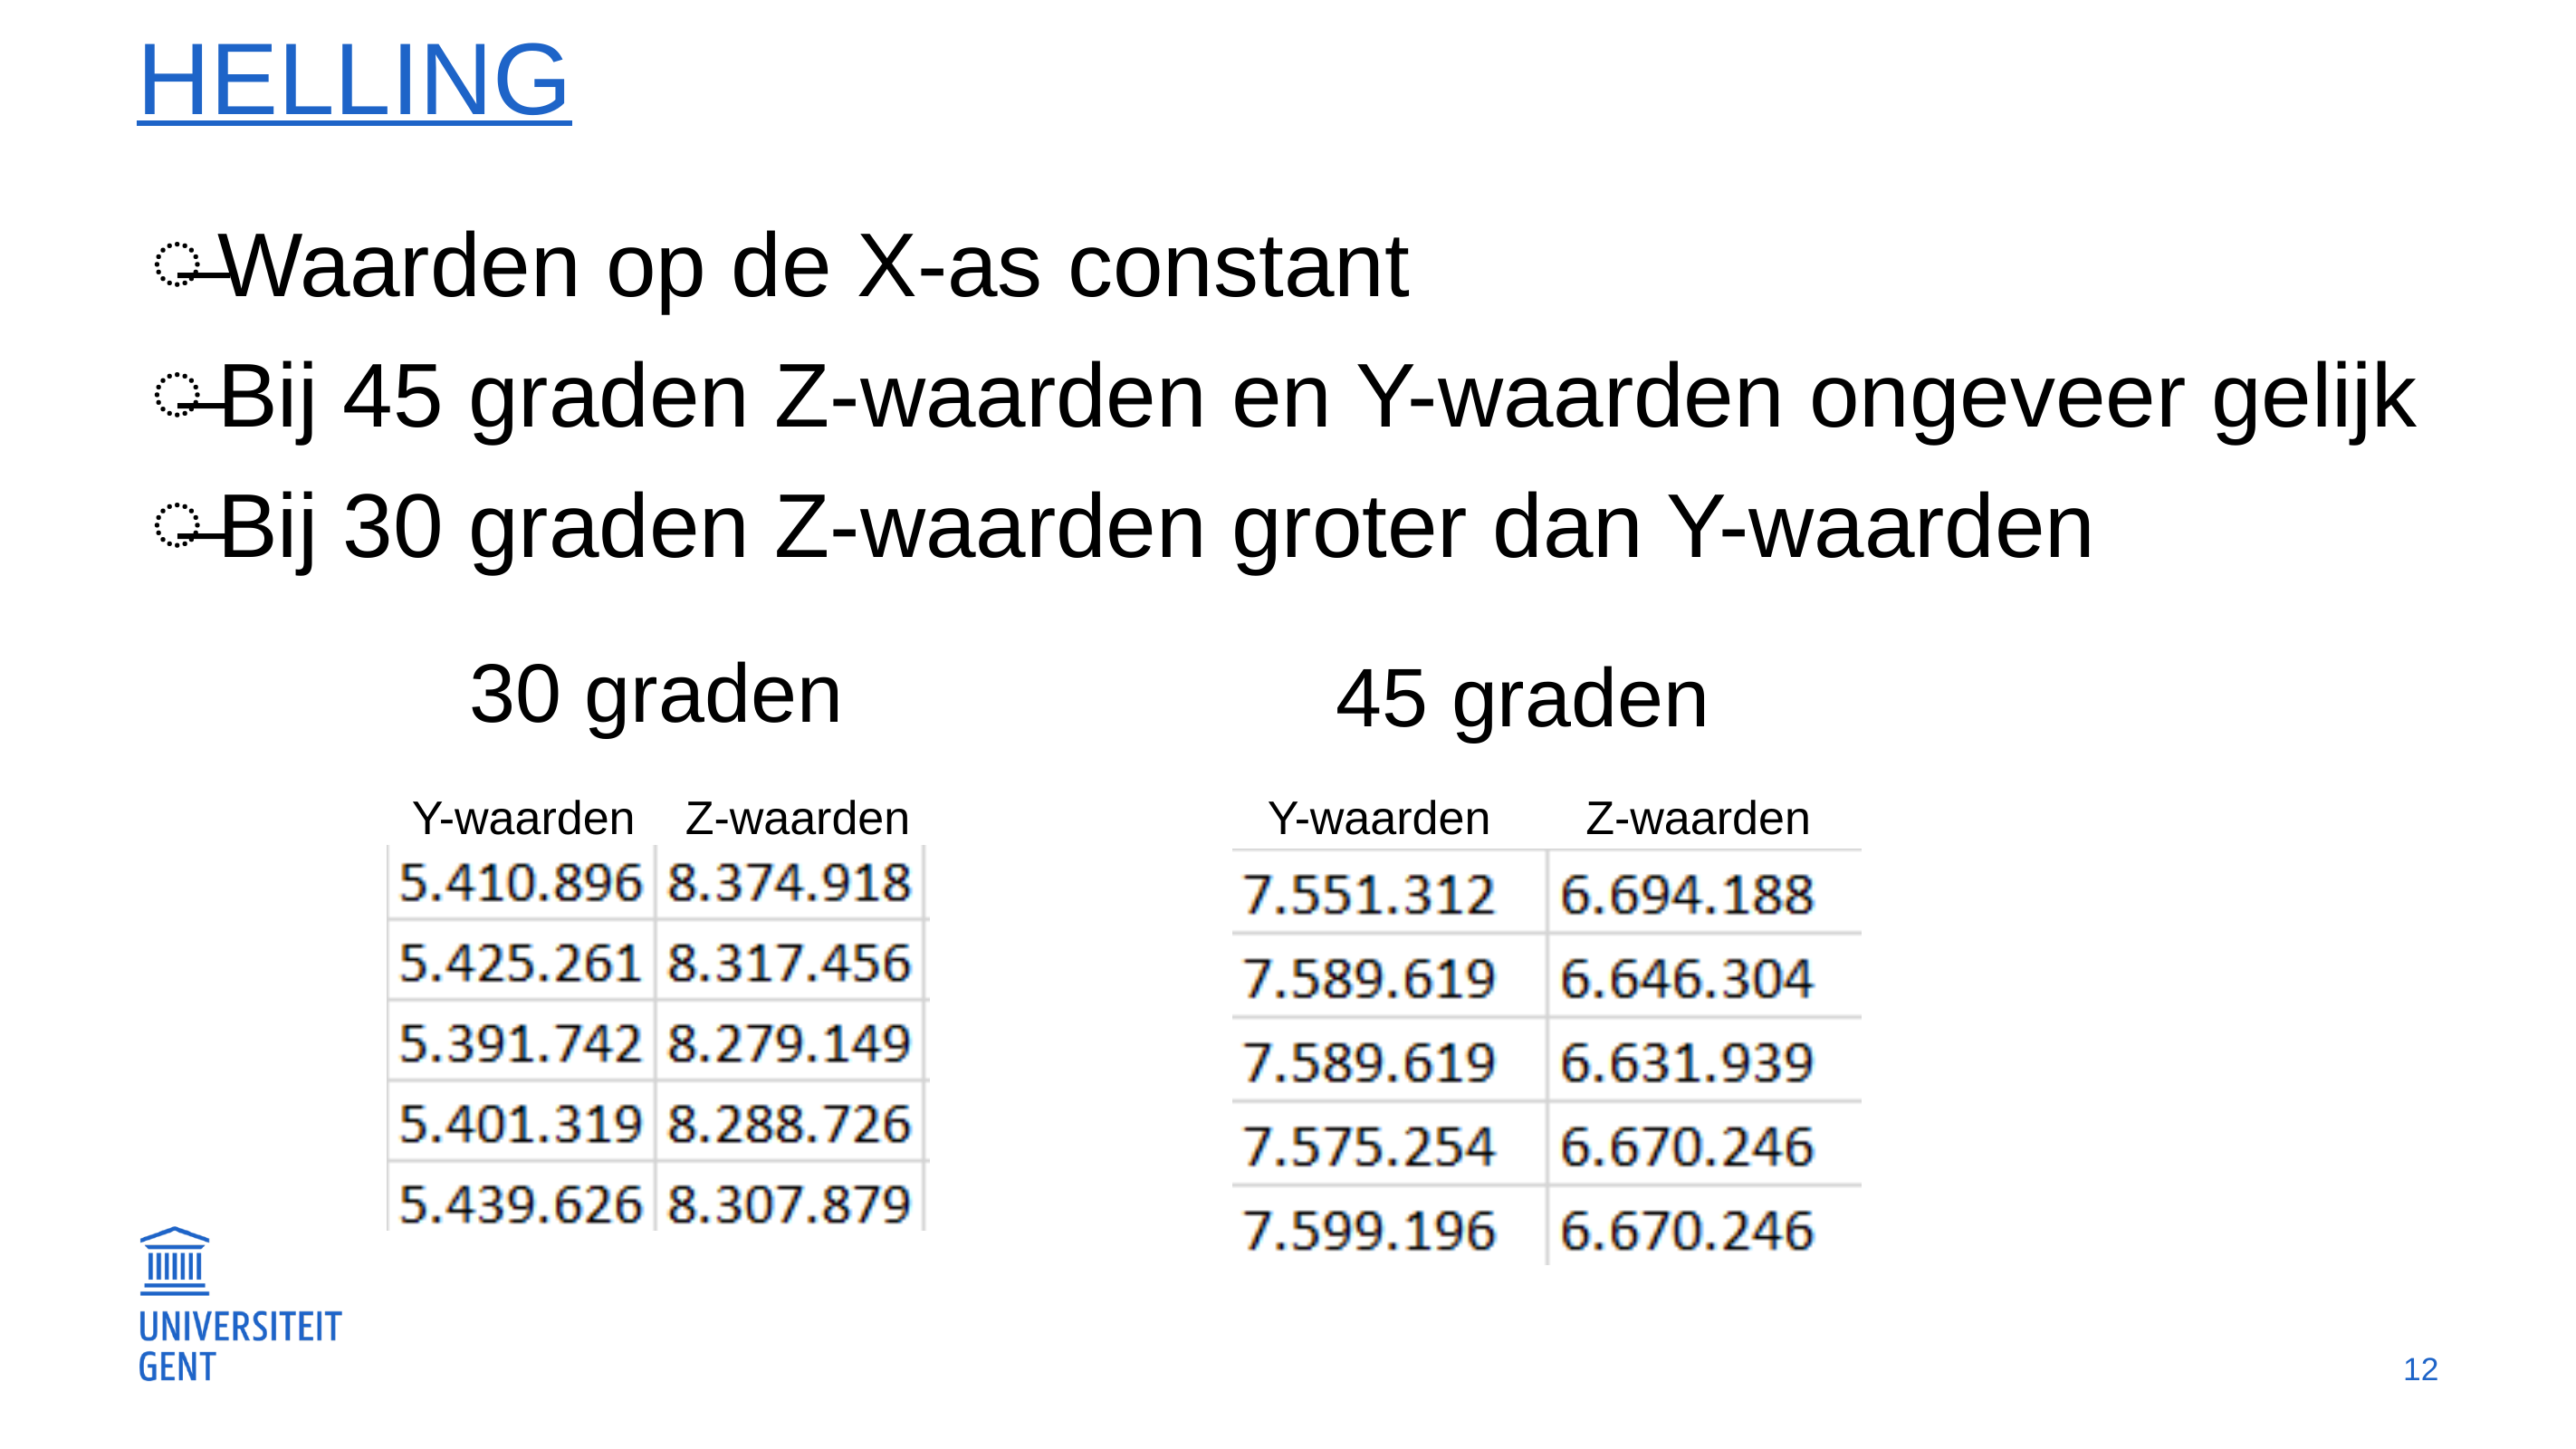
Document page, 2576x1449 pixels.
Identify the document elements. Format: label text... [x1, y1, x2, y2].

picture [1232, 849, 1862, 1265]
slide_number 12 [2315, 1329, 2453, 1407]
text_box 30 graden [455, 613, 956, 746]
picture [72, 845, 930, 1449]
title Helling [123, 20, 2456, 149]
text_box 45 graden [1322, 617, 1823, 751]
text_box Z-waarden [672, 769, 953, 851]
list Waarden op de X-as constant Bij 45 graden Z-waarden en Y-waarden ongeveer gelijk Bij 30 graden Z-waarden groter dan Y-waarden [124, 177, 2456, 1173]
text_box Y-waarden [398, 769, 672, 845]
text_box Z-waarden [1572, 769, 1853, 849]
text_box Y-waarden [1254, 769, 1534, 849]
